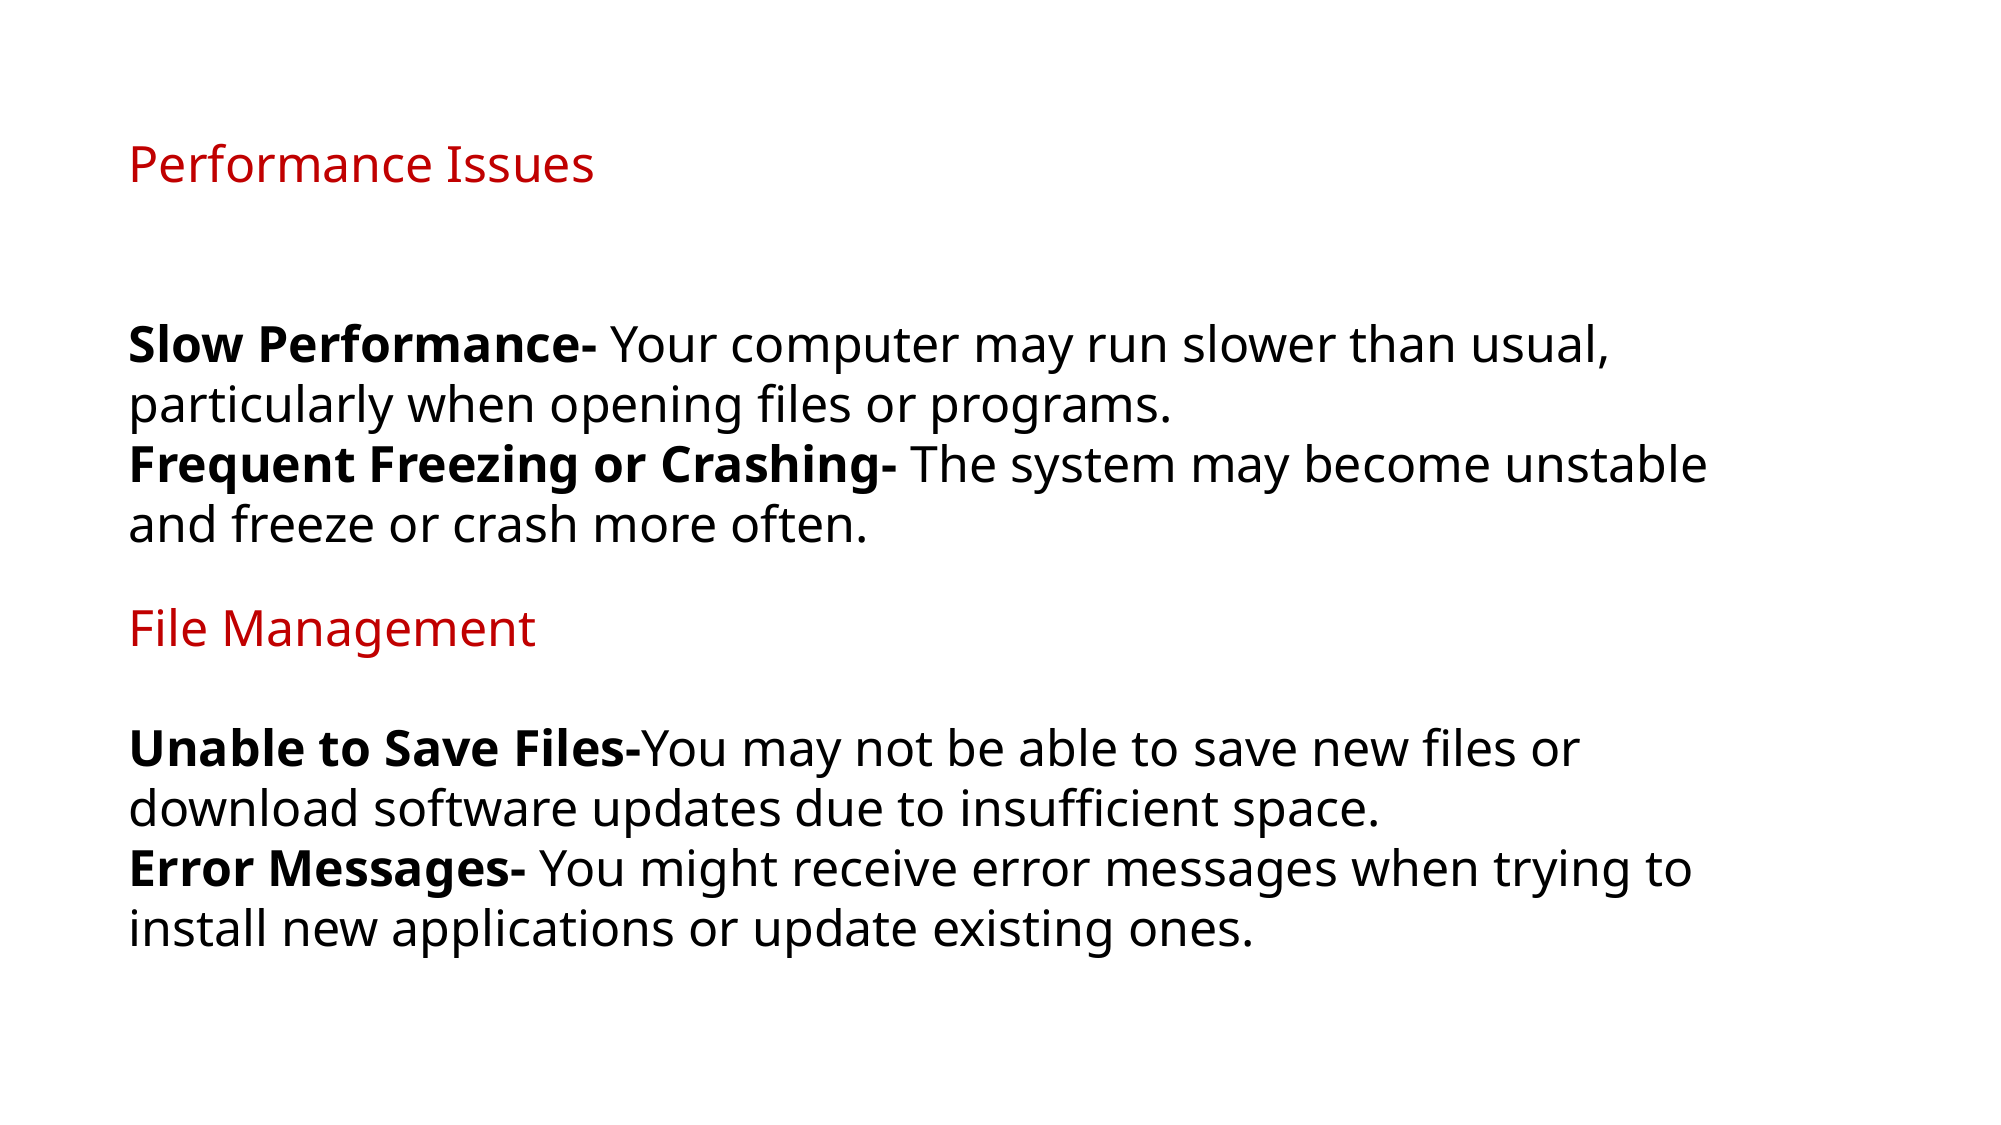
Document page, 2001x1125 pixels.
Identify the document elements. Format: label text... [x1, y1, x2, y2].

text_box Performance Issues Slow Performance- Your computer may run slower than usual, particularly when opening files or programs. Frequent Freezing or Crashing- The system may become unstable and freeze or crash more often. [113, 125, 1811, 563]
text_box File Management Unable to Save Files-You may not be able to save new files or download software updates due to insufficient space. Error Messages- You might receive error messages when trying to install new applications or update existing ones. [113, 588, 1811, 969]
